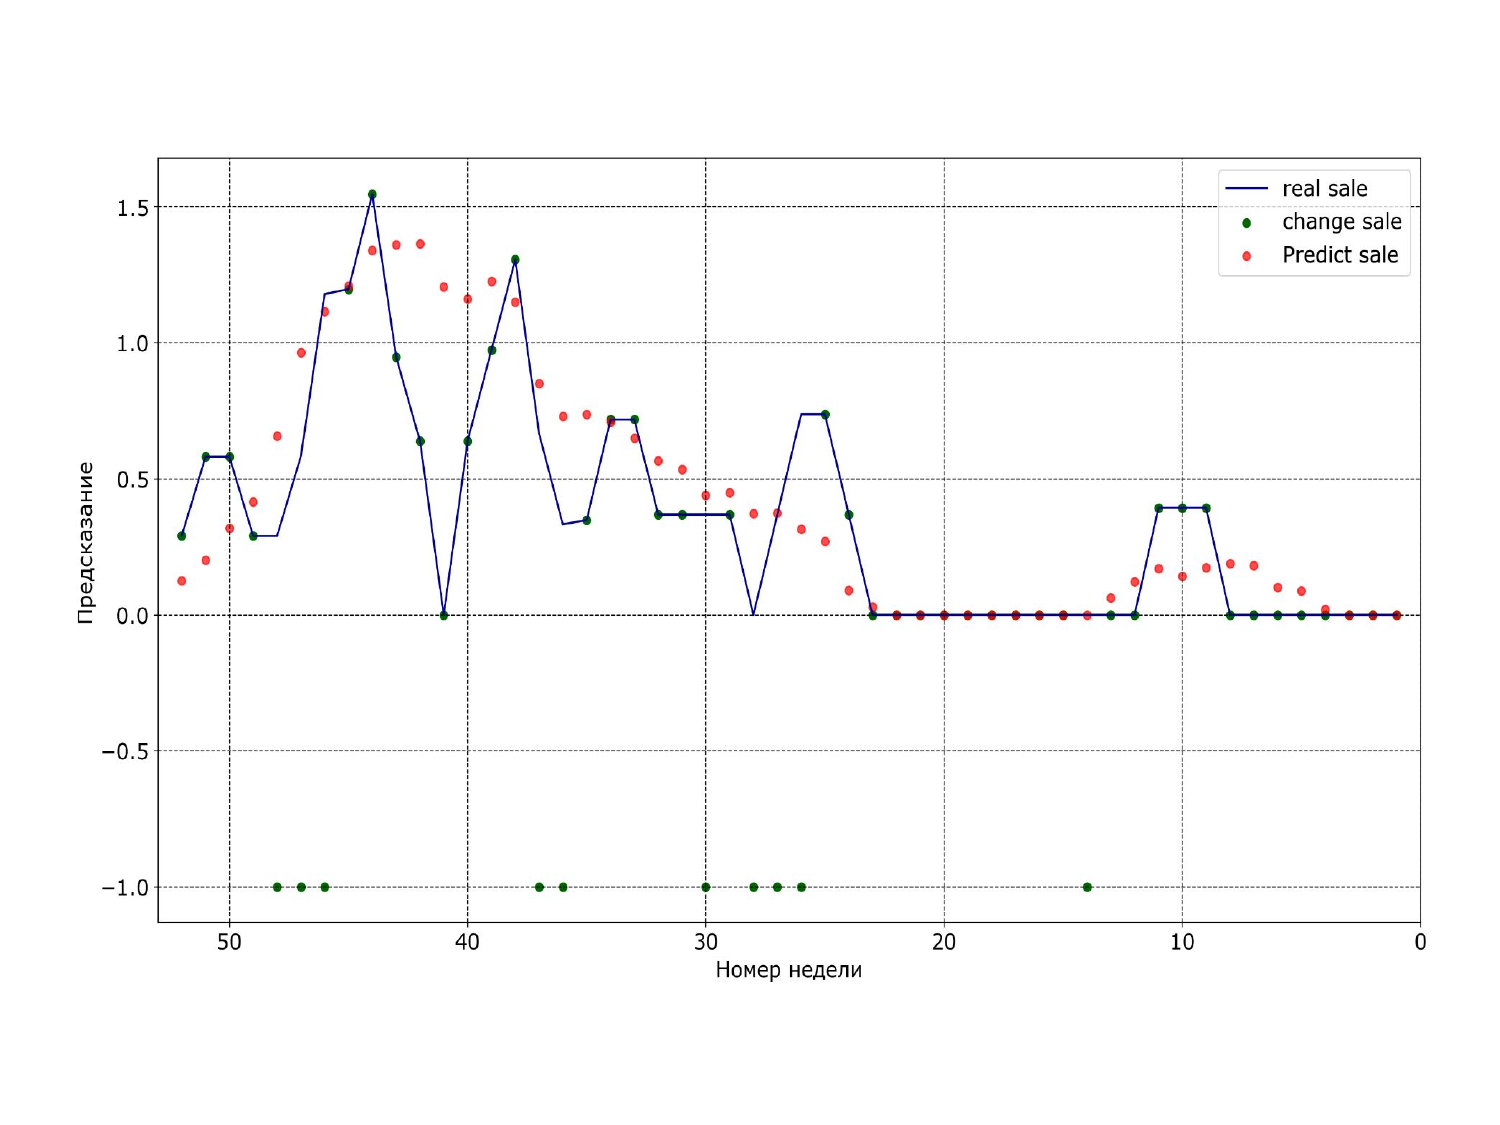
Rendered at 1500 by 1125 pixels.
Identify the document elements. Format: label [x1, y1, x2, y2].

picture [35, 129, 1442, 993]
